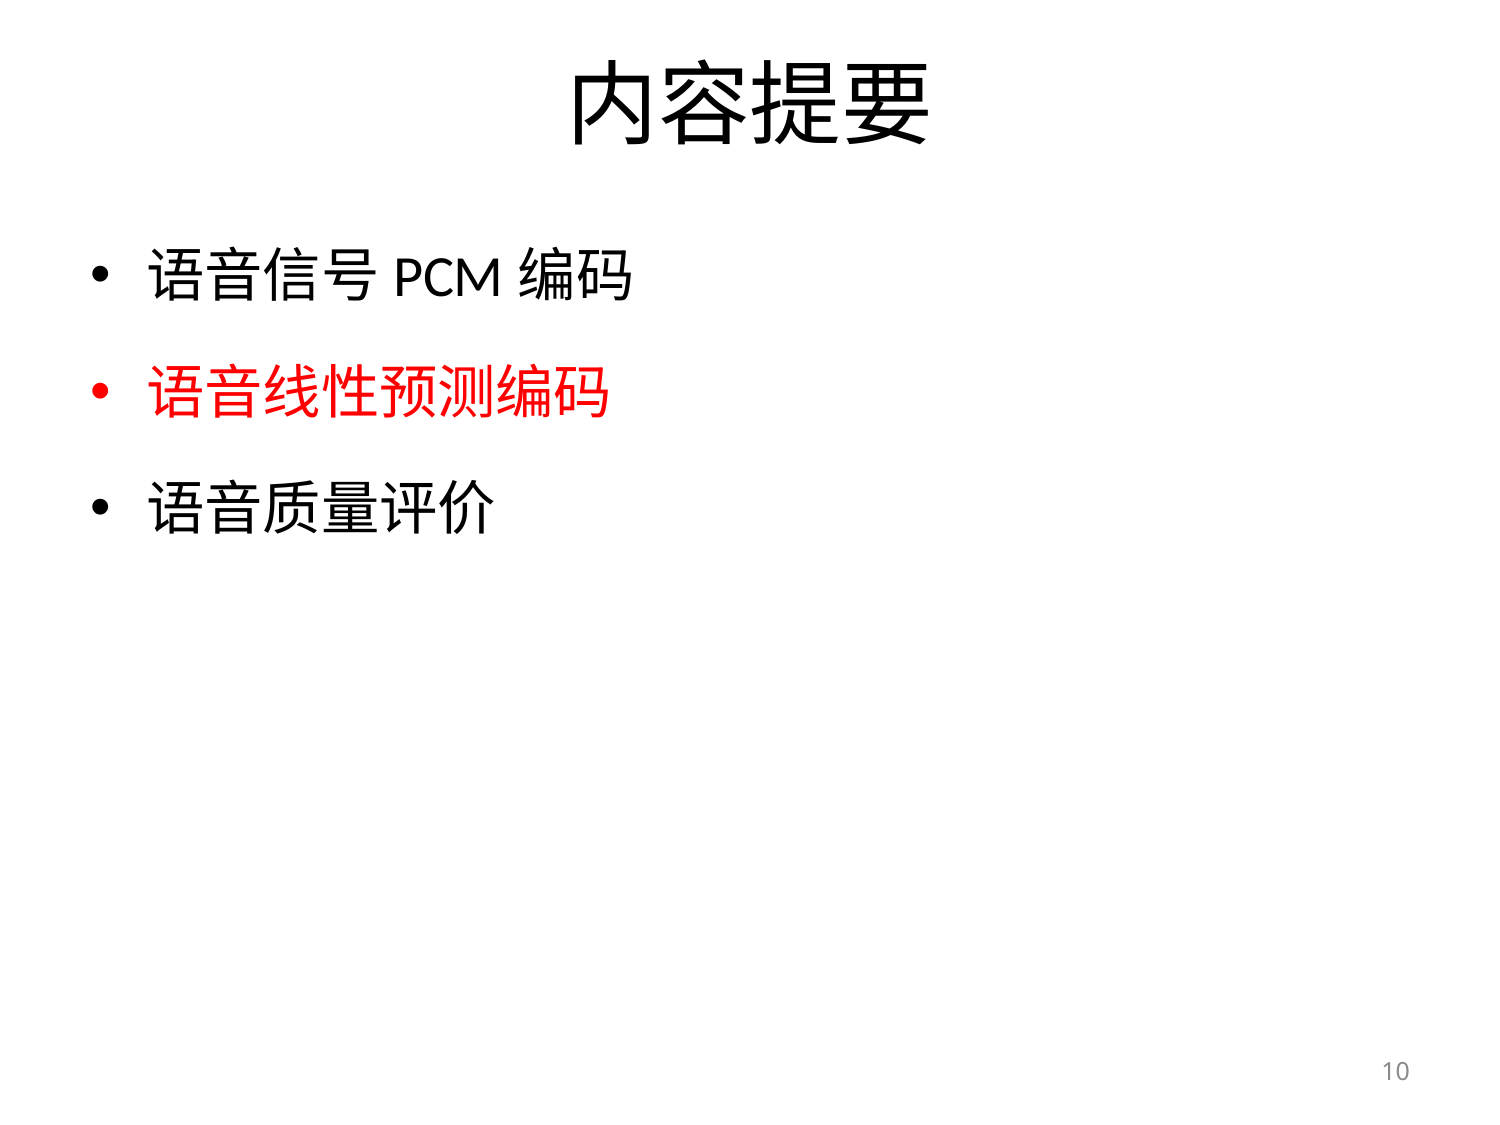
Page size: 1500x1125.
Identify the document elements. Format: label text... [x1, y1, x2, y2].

slide_number 10 [1074, 1042, 1425, 1103]
title 内容提要 [75, 7, 1425, 195]
list 语音信号PCM编码 语音线性预测编码 语音质量评价 [75, 196, 1425, 1043]
